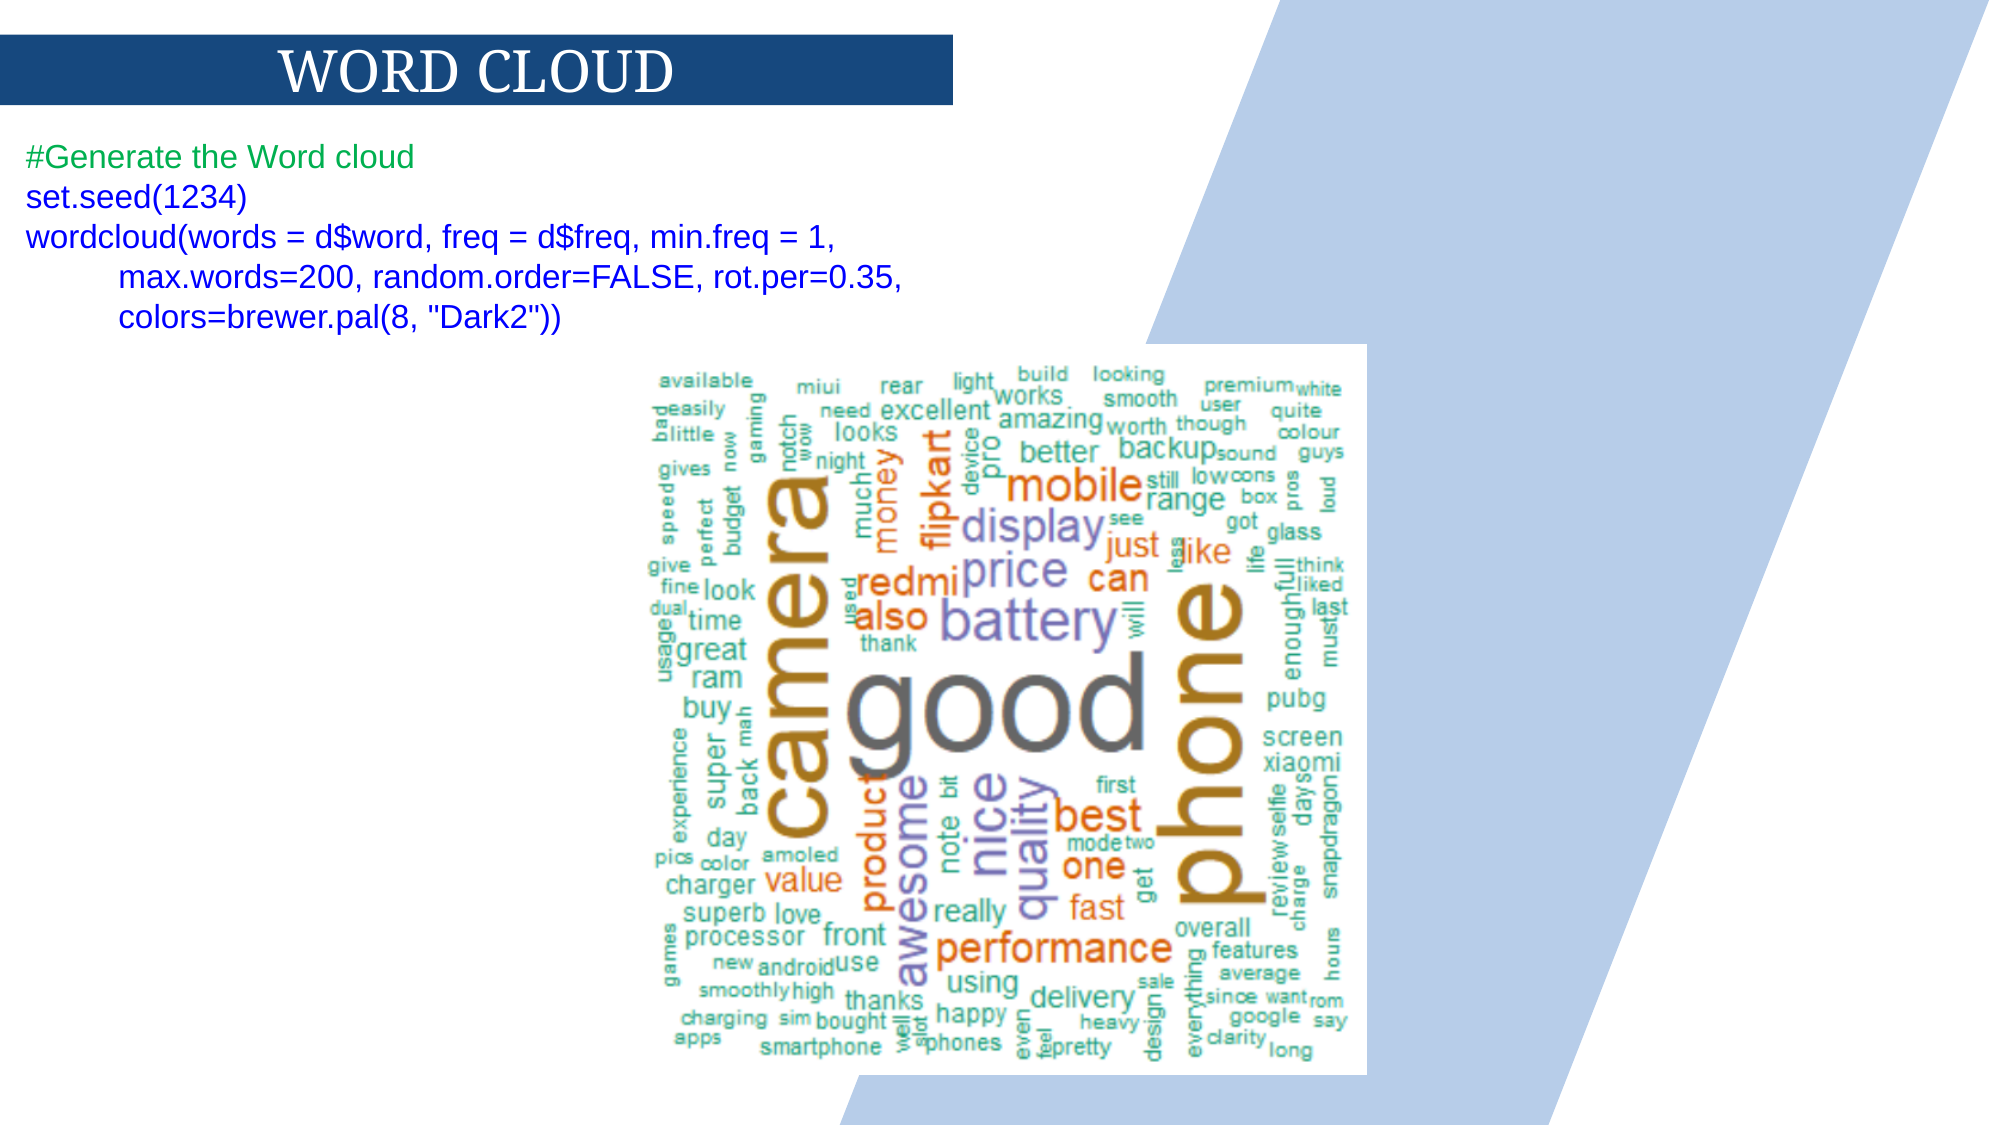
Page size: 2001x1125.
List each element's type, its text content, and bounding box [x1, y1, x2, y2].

picture [633, 344, 1367, 1076]
text_box WORD CLOUD [0, 34, 953, 106]
text_box [1230, 0, 1990, 127]
text_box [839, 343, 1855, 1125]
text_box #Generate the Word cloud set.seed(1234) wordcloud(words = d$word, freq = d$freq, min.freq = 1, max.words=200, random.order=FALSE, rot.per=0.35, colors=brewer.pal(8, "Dark2")) [10, 127, 1965, 343]
